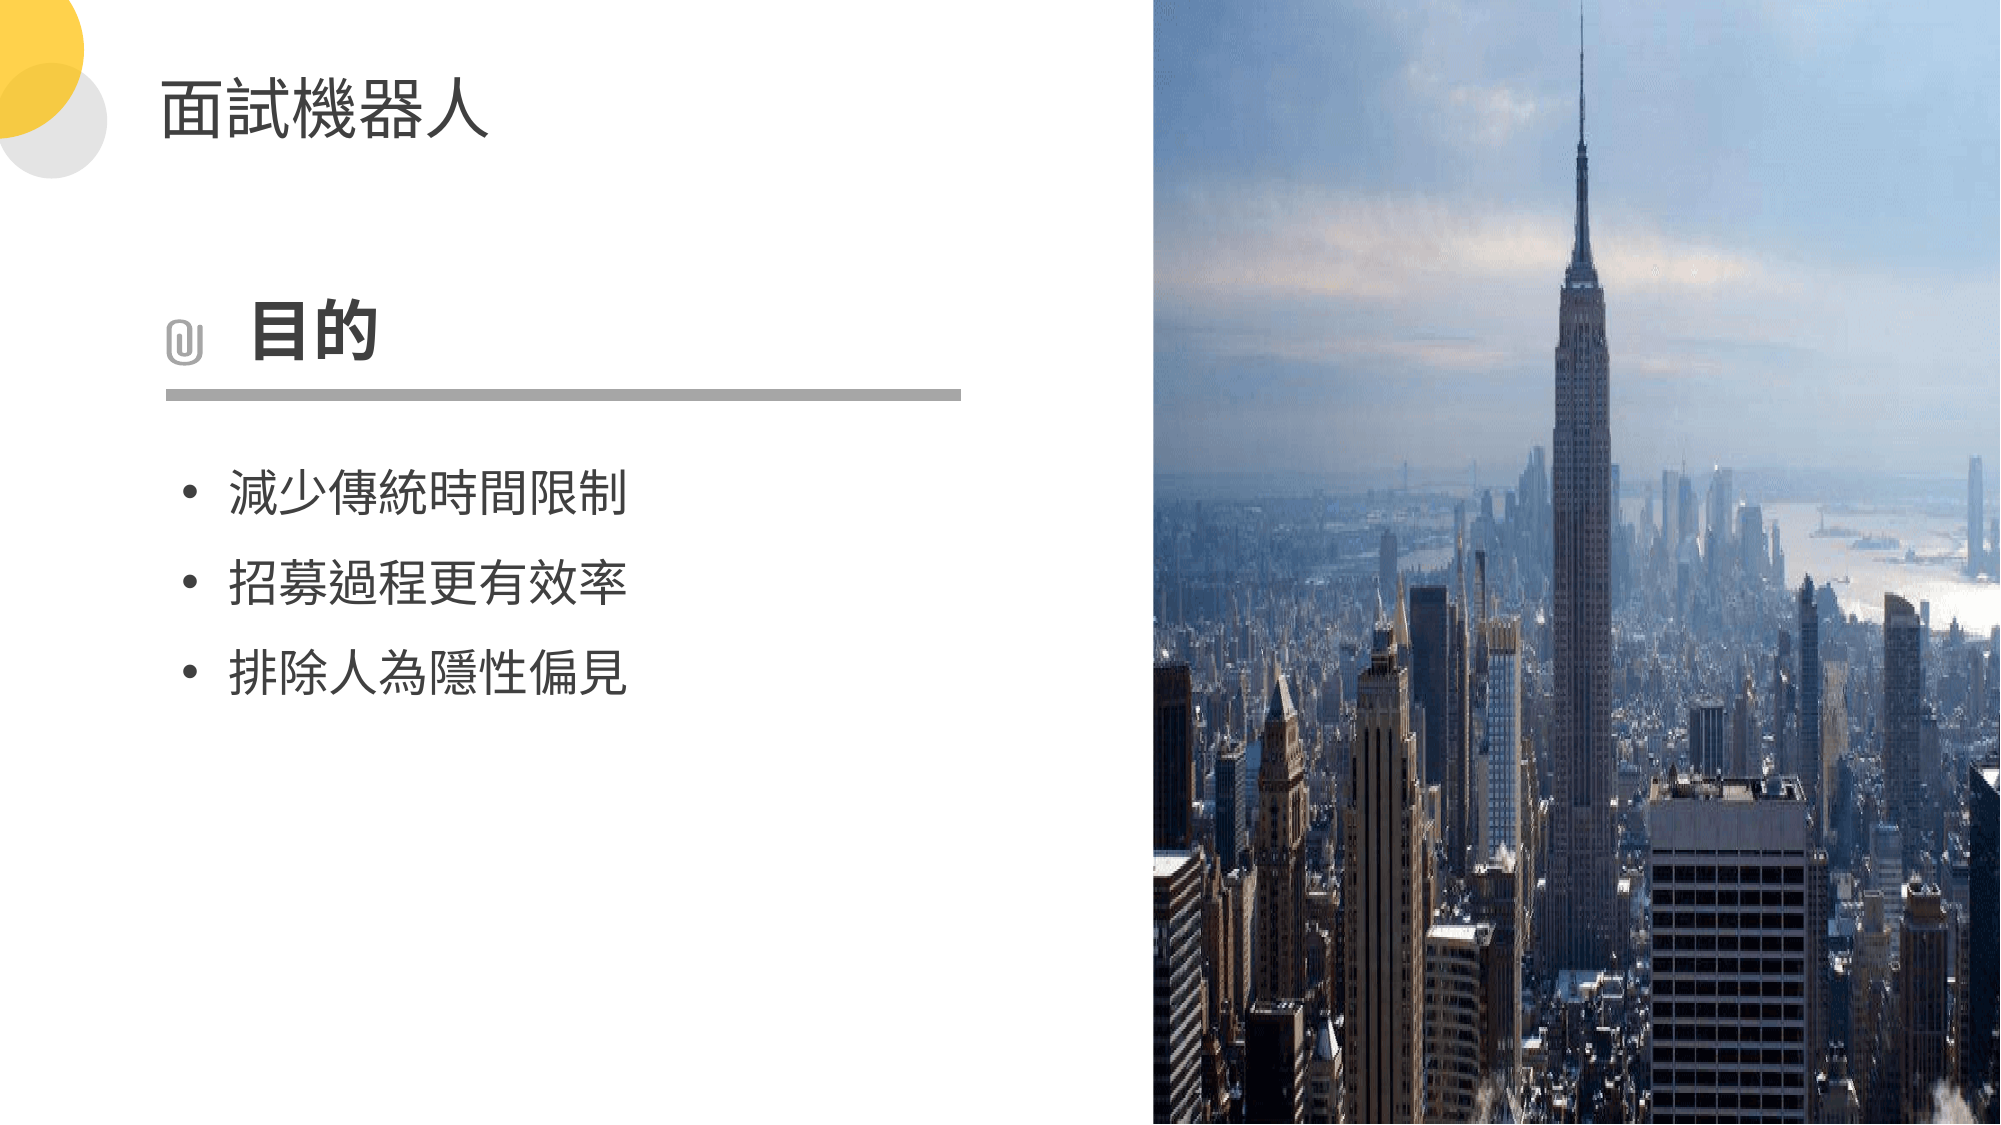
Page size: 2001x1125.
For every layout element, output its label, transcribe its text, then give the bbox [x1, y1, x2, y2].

text_box [1152, 0, 2000, 1124]
text_box [166, 319, 203, 366]
text_box [166, 389, 961, 401]
text_box 減少傳統時間限制 招募過程更有效率 排除人為隱性偏見 [166, 423, 1080, 709]
text_box 目的 [231, 281, 396, 377]
text_box 面試機器人 [143, 59, 507, 154]
